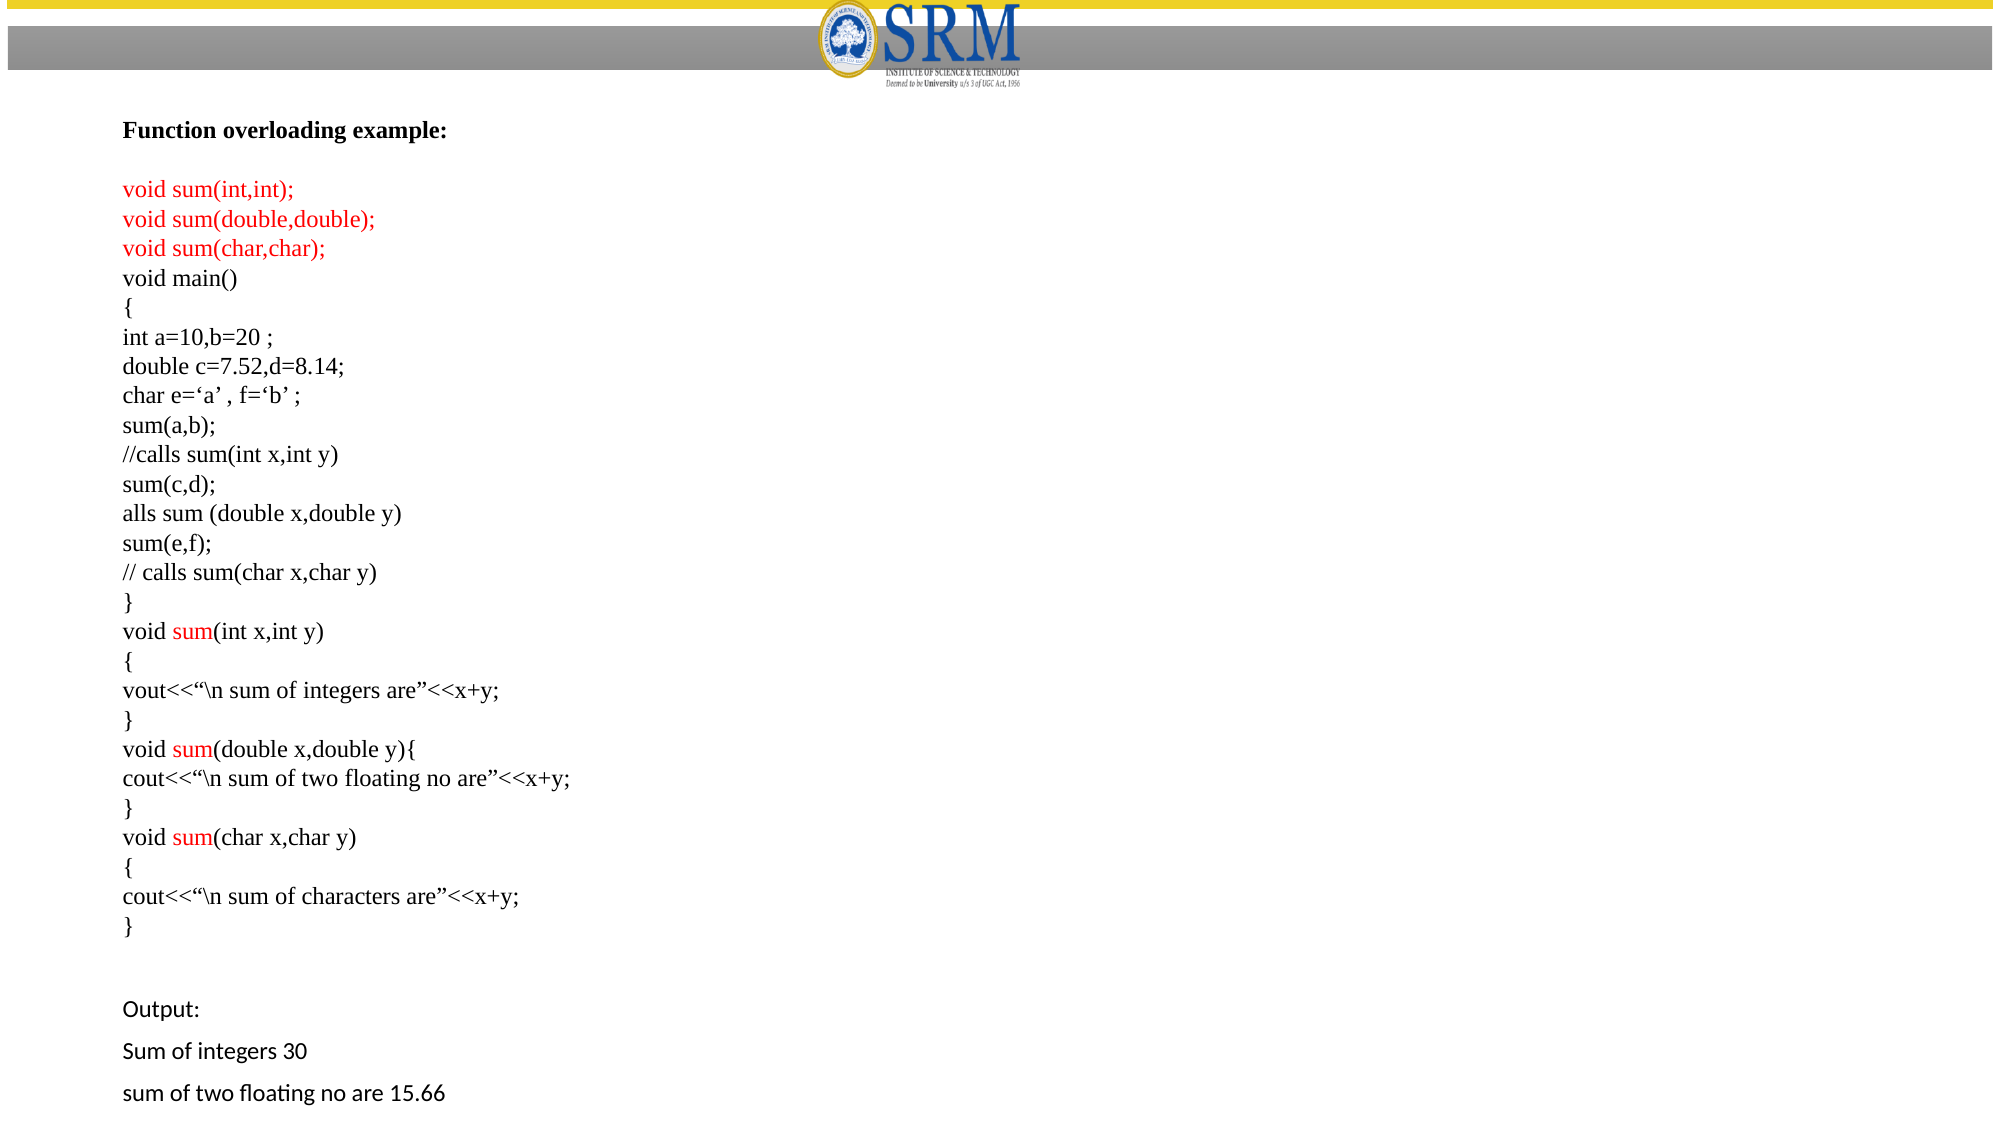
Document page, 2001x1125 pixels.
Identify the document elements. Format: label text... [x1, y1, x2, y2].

text_box [7, 0, 816, 8]
text_box [1021, 0, 1992, 8]
text_box [1024, 26, 1993, 70]
list Function overloading example: void sum(int,int); void sum(double,double); void sum(char,char); void main() { int a=10,b=20 ; double c=7.52,d=8.14; char e=‘a’ , f=‘b’ ; sum(a,b); //calls sum(int x,int y) sum(c,d); alls sum (double x,double y) sum(e,f); // calls sum(char x,char y) } void sum(int x,int y) { vout<<“\n sum of integers are”<<x+y; } void sum(double x,double y){ cout<<“\n sum of two floating no are”<<x+y; } void sum(char x,char y) { cout<<“\n sum of characters are”<<x+y; } Output: Sum of integers 30 sum of two floating no are 15.66 sum of characters are 195 [107, 106, 1819, 1125]
text_box [7, 26, 813, 70]
picture [818, 0, 1020, 89]
